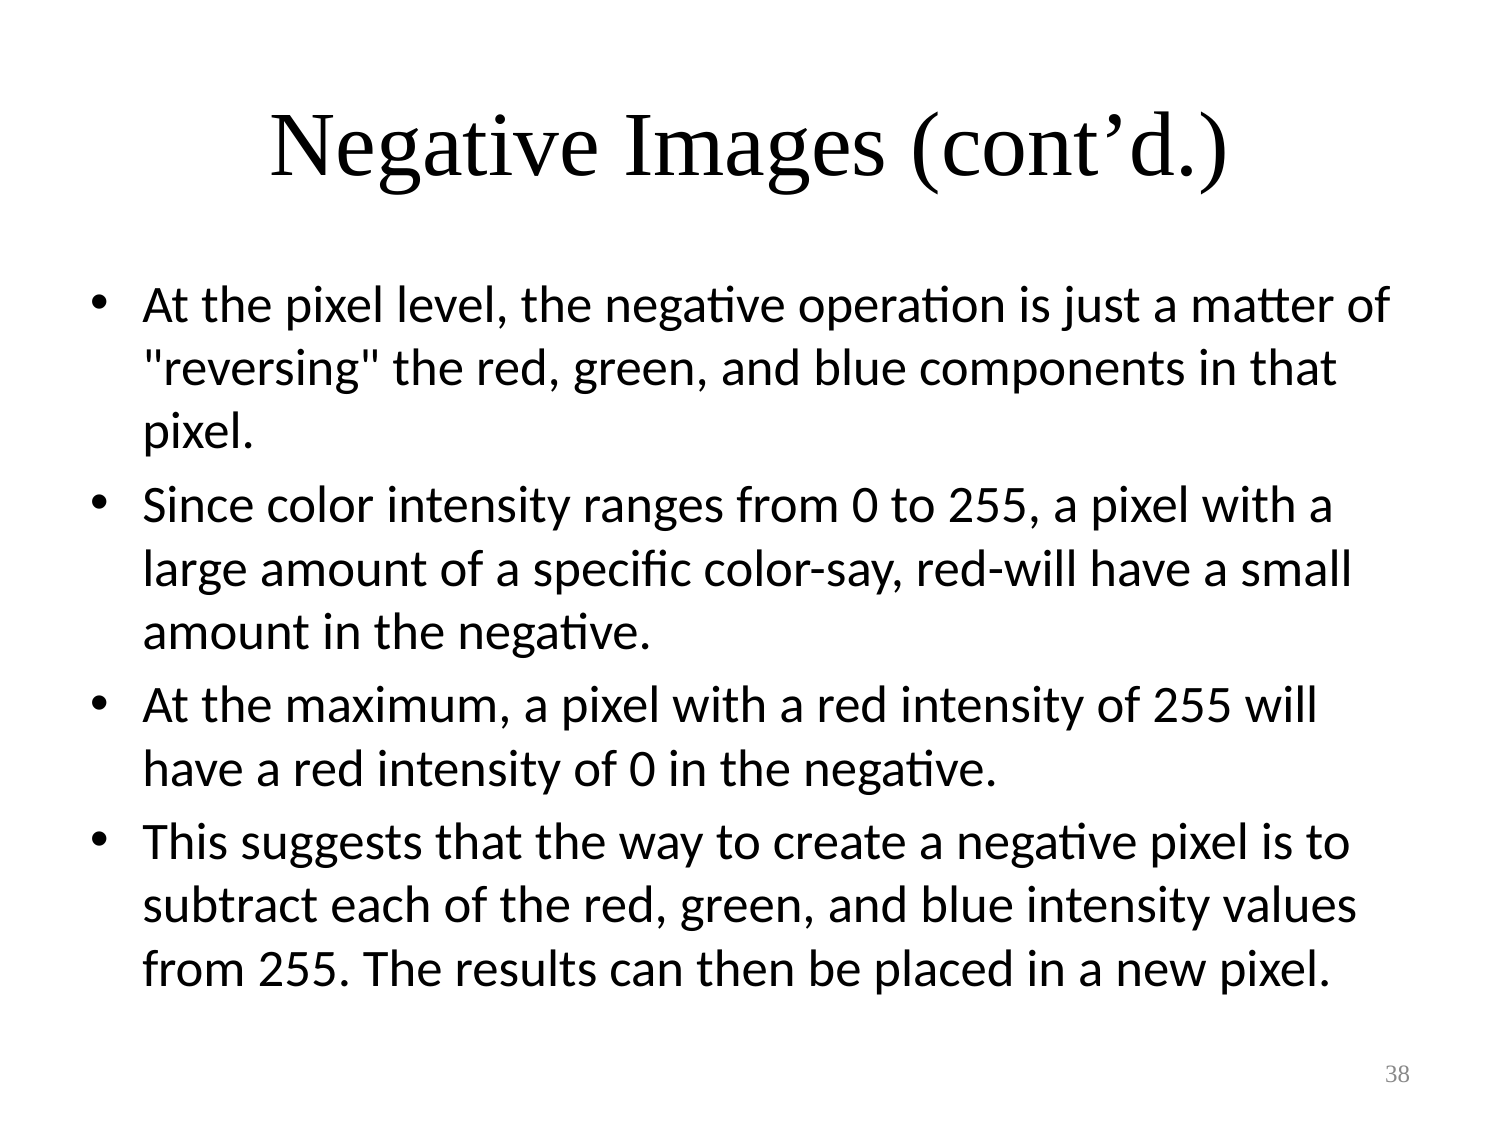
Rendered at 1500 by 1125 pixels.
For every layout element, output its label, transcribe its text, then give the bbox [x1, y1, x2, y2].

slide_number 38 [1074, 1042, 1425, 1103]
title Negative Images (cont’d.) [75, 45, 1425, 233]
list At the pixel level, the negative operation is just a matter of "reversing" the red, green, and blue components in that pixel. Since color intensity ranges from 0 to 255, a pixel with a large amount of a specific color-say, red-will have a small amount in the negative. At the maximum, a pixel with a red intensity of 255 will have a red intensity of 0 in the negative. This suggests that the way to create a negative pixel is to subtract each of the red, green, and blue intensity values from 255. The results can then be placed in a new pixel. [75, 262, 1425, 1005]
